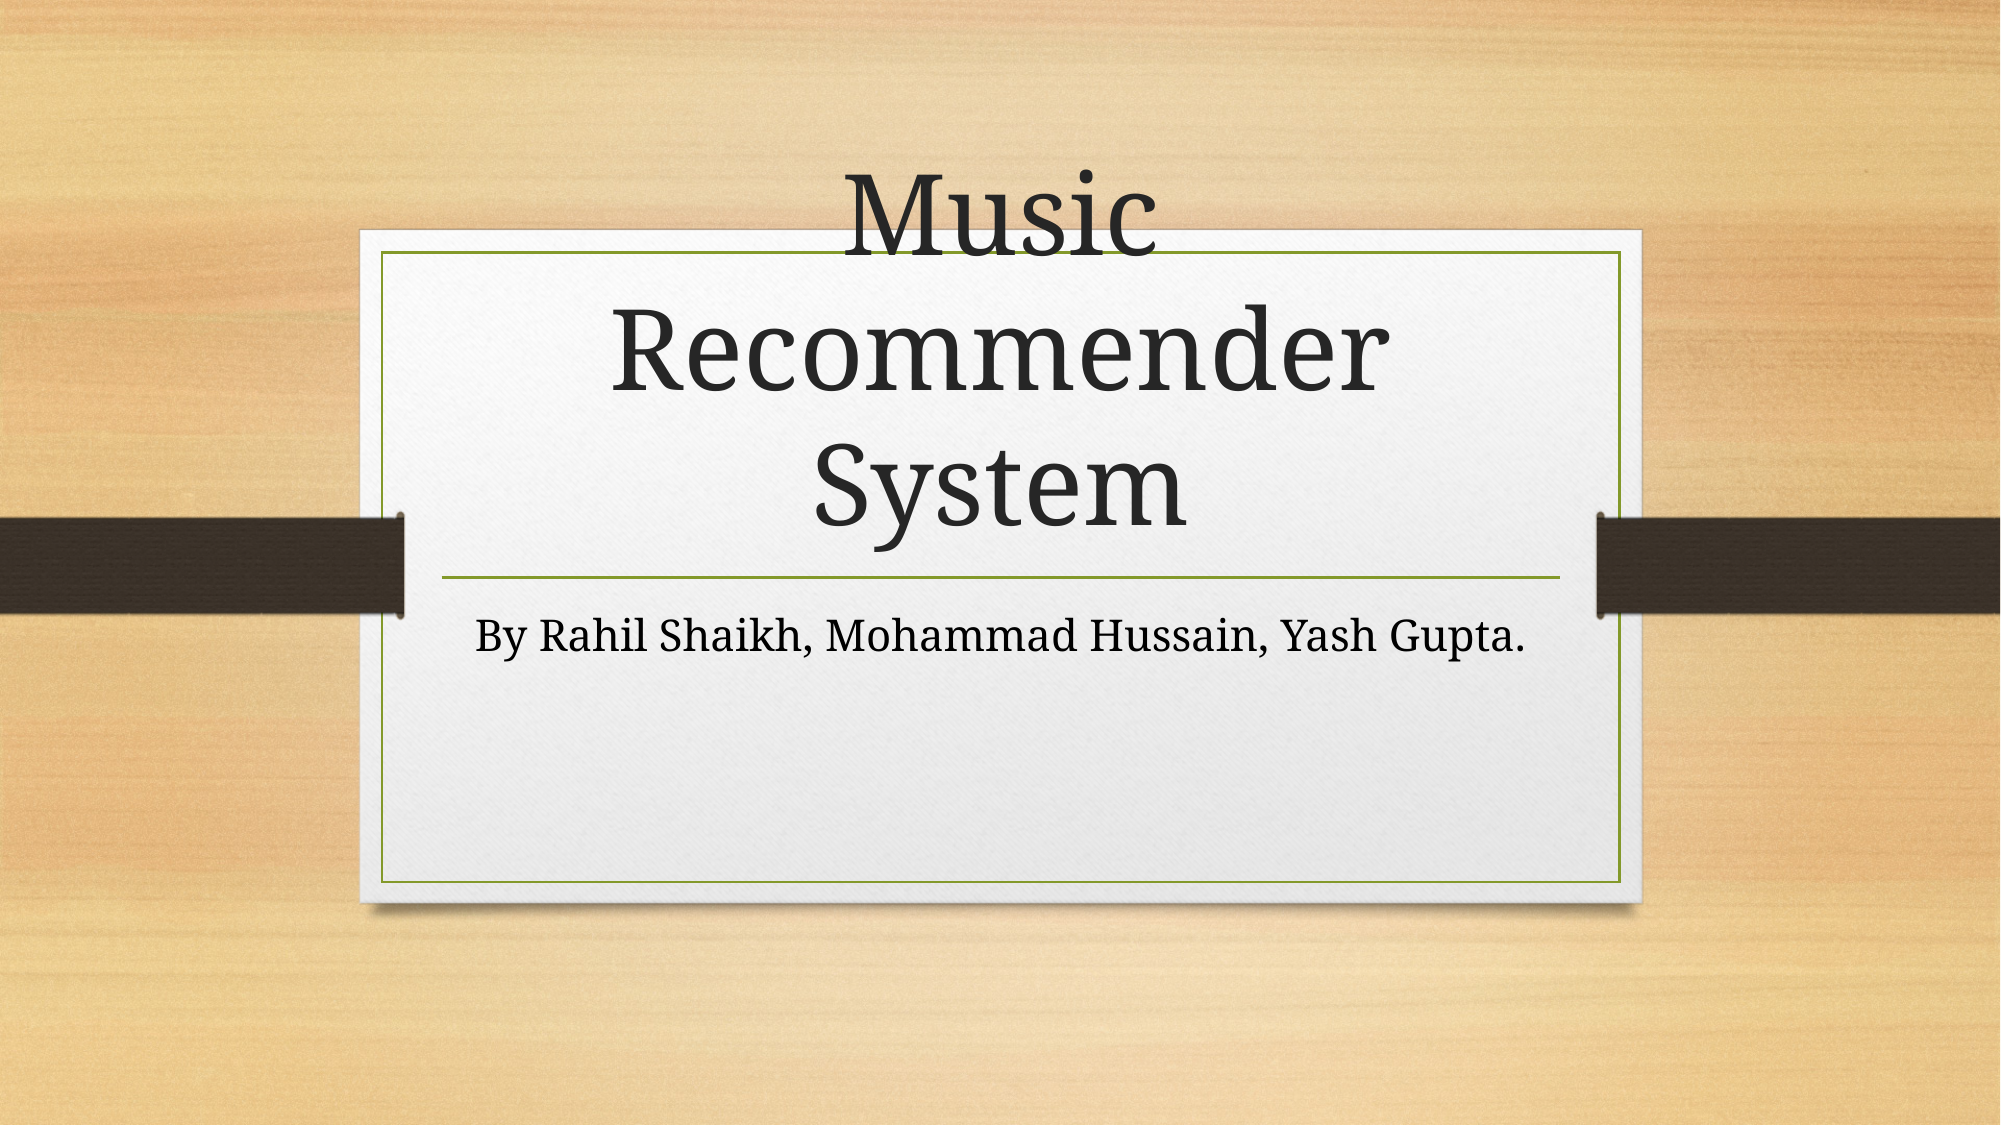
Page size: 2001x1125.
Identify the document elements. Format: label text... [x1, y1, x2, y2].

picture [0, 0, 2001, 1125]
subtitle By Rahil Shaikh, Mohammad Hussain, Yash Gupta. [441, 600, 1560, 817]
title Music Recommender System [441, 306, 1560, 556]
